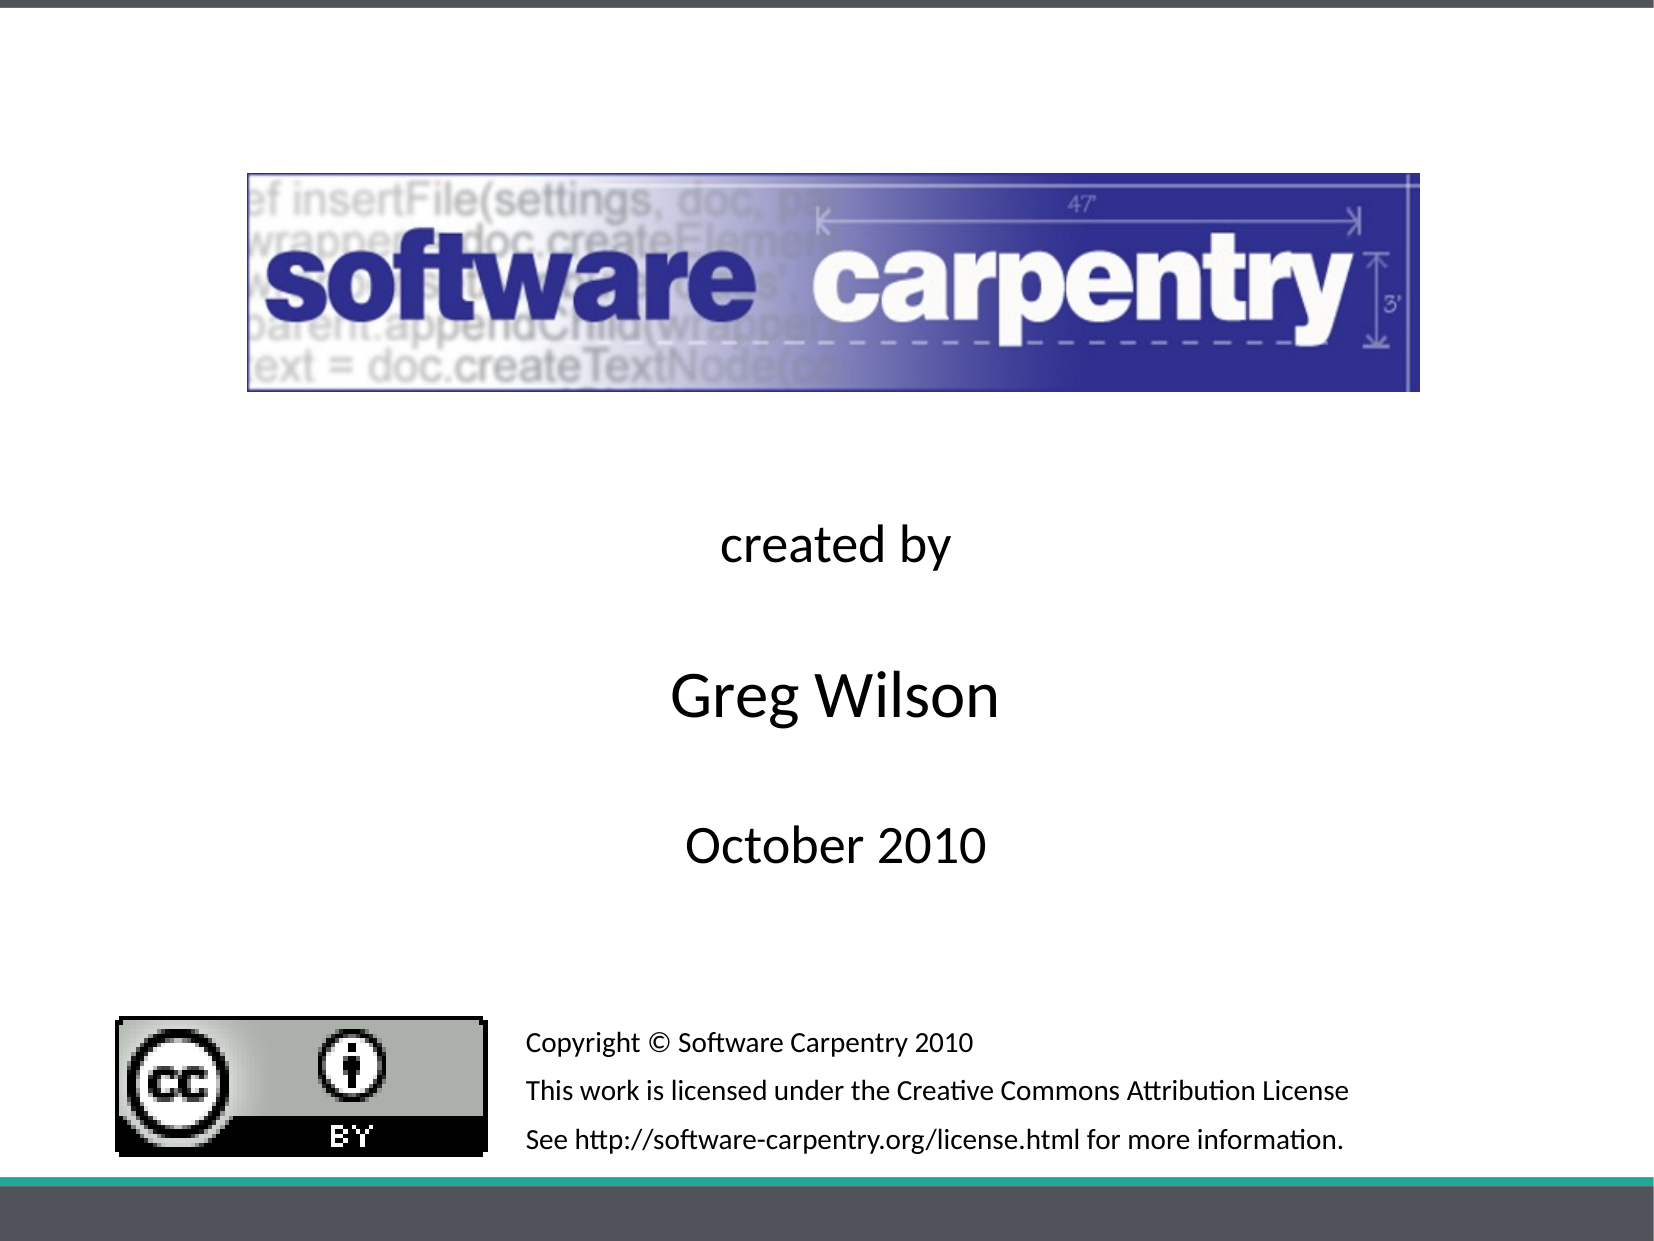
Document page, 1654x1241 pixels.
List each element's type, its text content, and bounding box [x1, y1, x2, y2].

text_box October 2010 [618, 801, 1054, 882]
text_box Greg Wilson [656, 641, 1017, 738]
picture [0, 0, 1654, 1241]
text_box Copyright © Software Carpentry 2010 This work is licensed under the Creative Commons Attribution License See http://software-carpentry.org/license.html for more information. [511, 1014, 1574, 1164]
text_box created by [705, 499, 967, 581]
